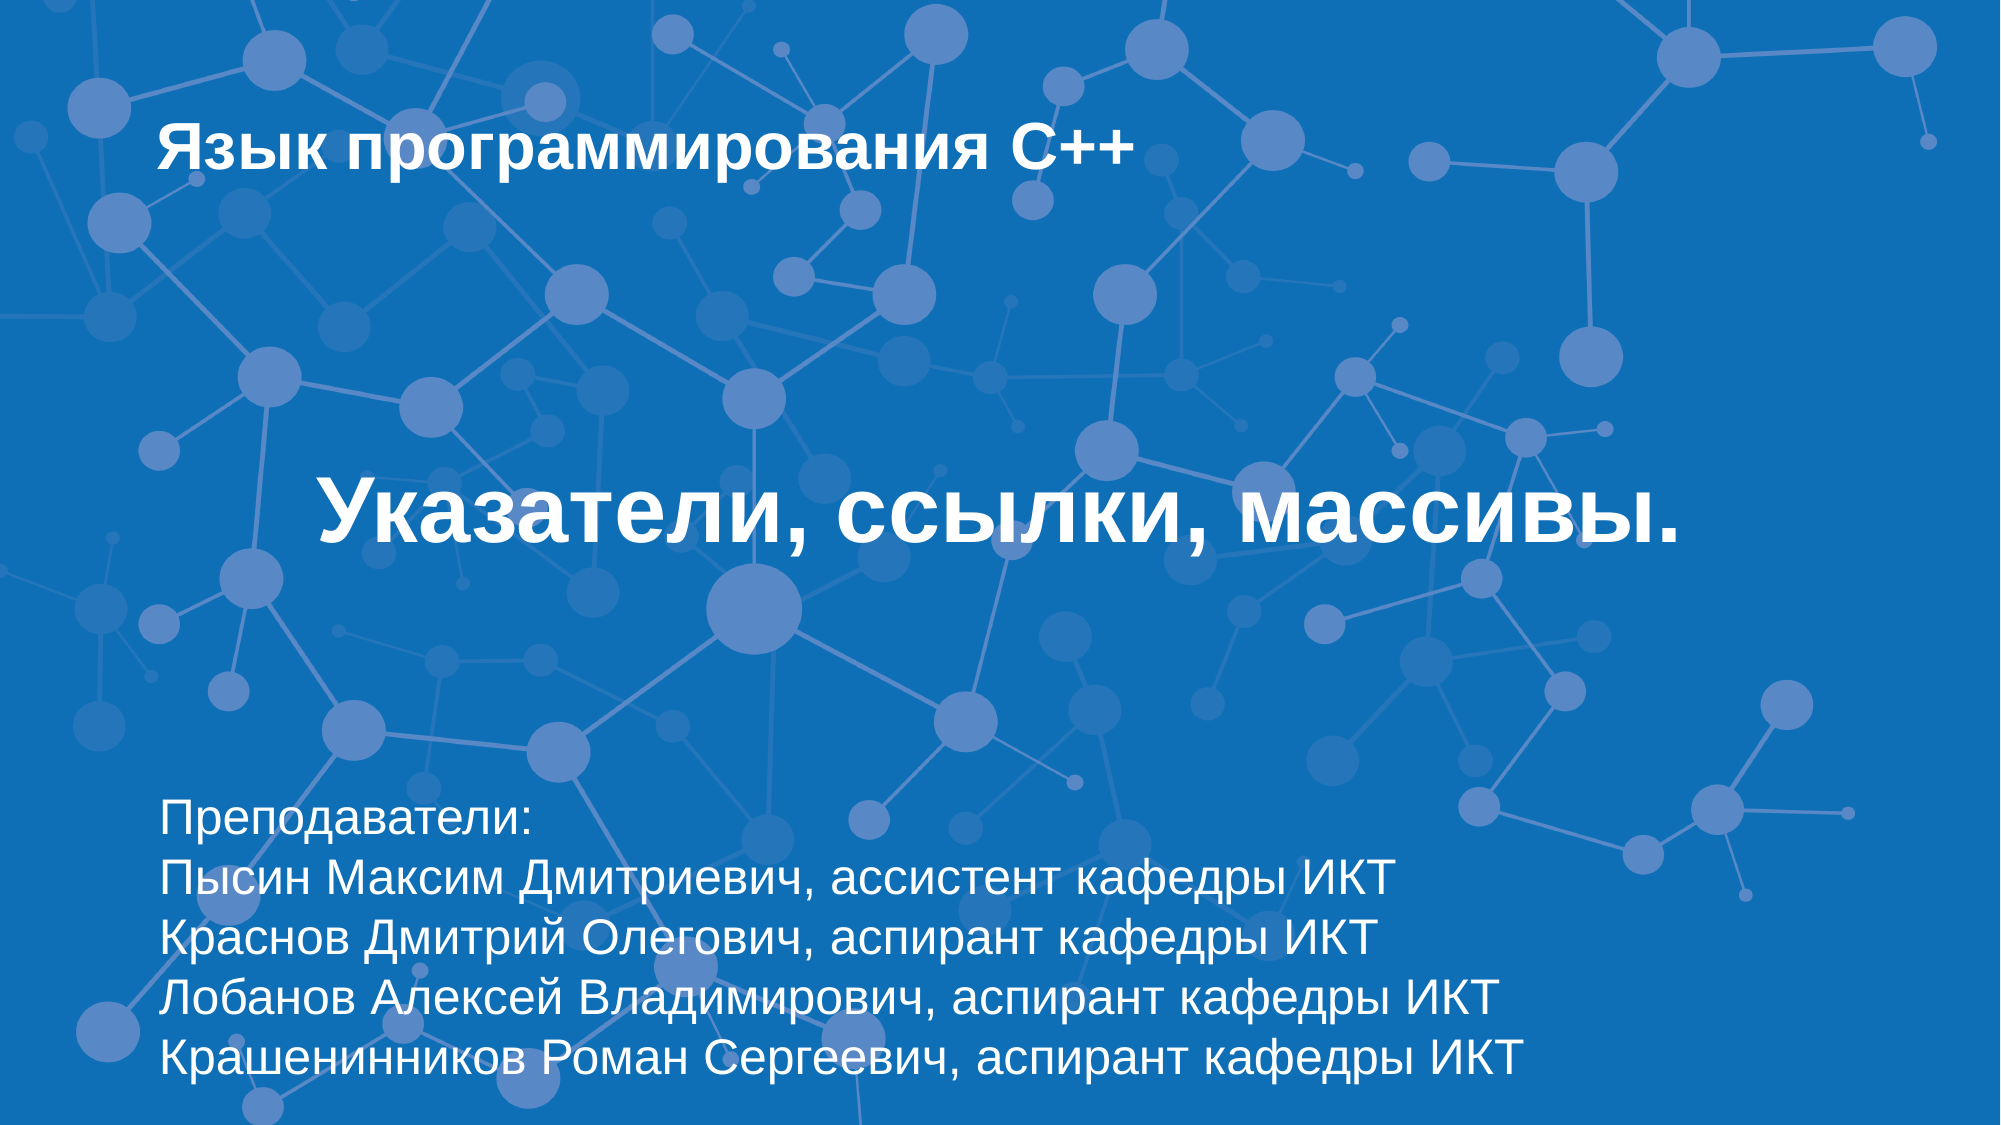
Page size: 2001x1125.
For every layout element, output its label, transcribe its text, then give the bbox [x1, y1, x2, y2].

picture [0, 0, 2001, 1125]
text_box Язык программирования С++ [145, 97, 1149, 189]
text_box Преподаватели: Пысин Максим Дмитриевич, ассистент кафедры ИКТ Краснов Дмитрий Олегович, аспирант кафедры ИКТ Лобанов Алексей Владимирович, аспирант кафедры ИКТ Крашенинников Роман Сергеевич, аспирант кафедры ИКТ [148, 778, 1537, 1090]
text_box Указатели, ссылки, массивы. [305, 443, 1695, 567]
